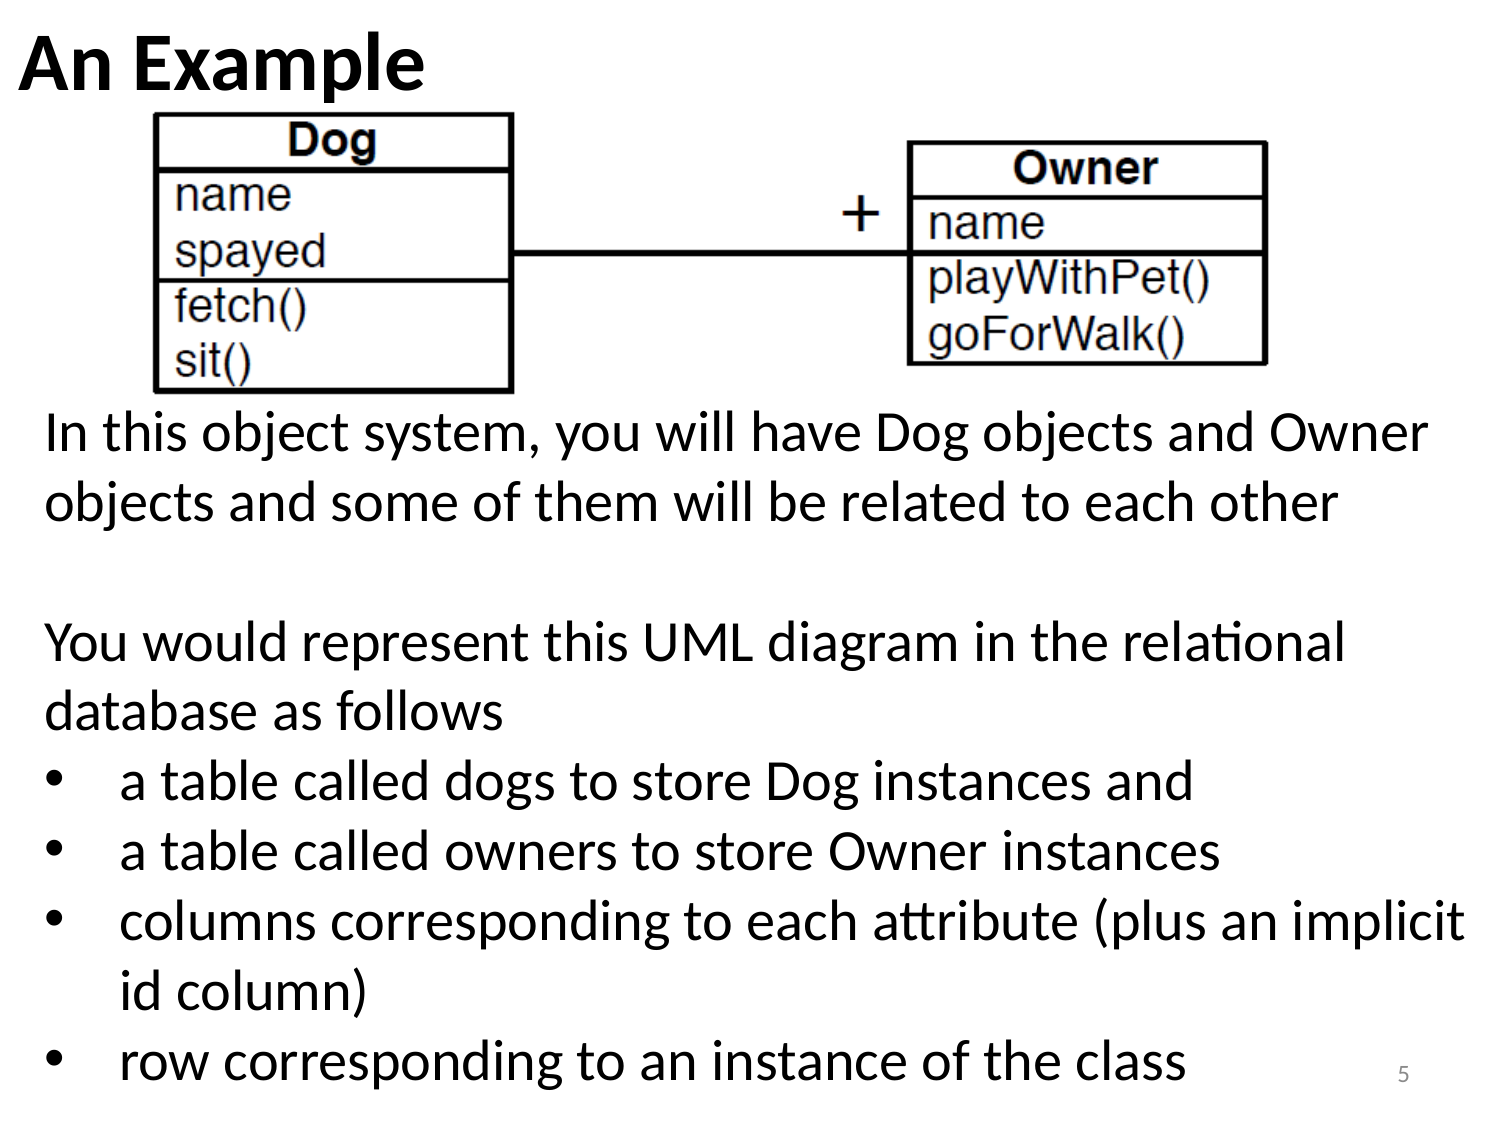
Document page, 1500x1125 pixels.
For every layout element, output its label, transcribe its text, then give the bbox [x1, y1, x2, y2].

text_box In this object system, you will have Dog objects and Owner objects and some of them will be related to each other You would represent this UML diagram in the relational database as follows a table called dogs to store Dog instances and a table called owners to store Owner instances columns corresponding to each attribute (plus an implicit id column) row corresponding to an instance of the class [29, 385, 1500, 1100]
slide_number 5 [1074, 1042, 1425, 1103]
picture [147, 102, 1281, 410]
text_box An Example [4, 0, 442, 115]
